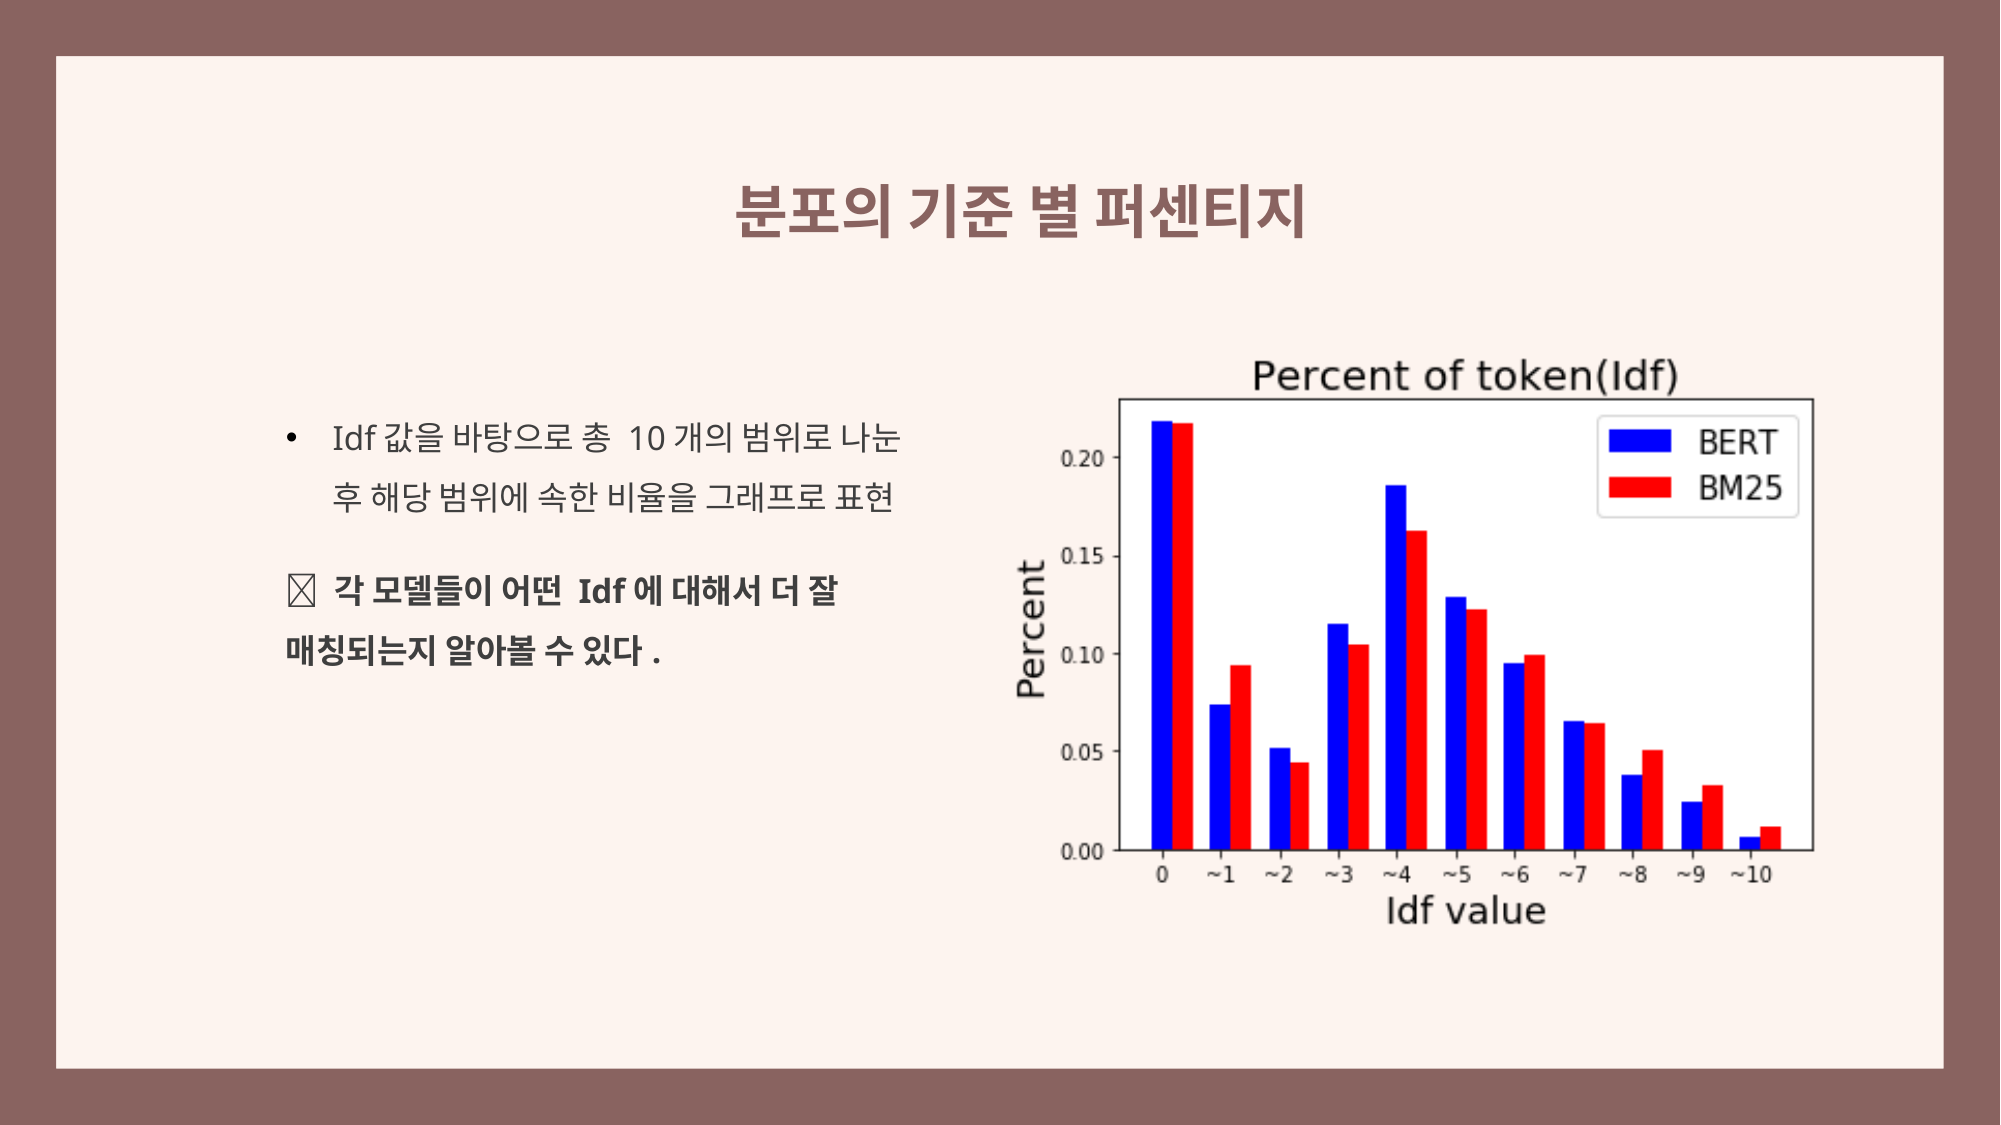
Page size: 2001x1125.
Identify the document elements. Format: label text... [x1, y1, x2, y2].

text_box Idf값을 바탕으로 총 10개의 범위로 나눈 후 해당 범위에 속한 비율을 그래프로 표현  각 모델들이 어떤 Idf에 대해서 더 잘 매칭되는지 알아볼 수 있다. [270, 389, 931, 831]
text_box [0, 0, 2000, 1125]
text_box 분포의 기준 별 퍼센티지 [392, 132, 1651, 233]
picture [999, 343, 1827, 946]
